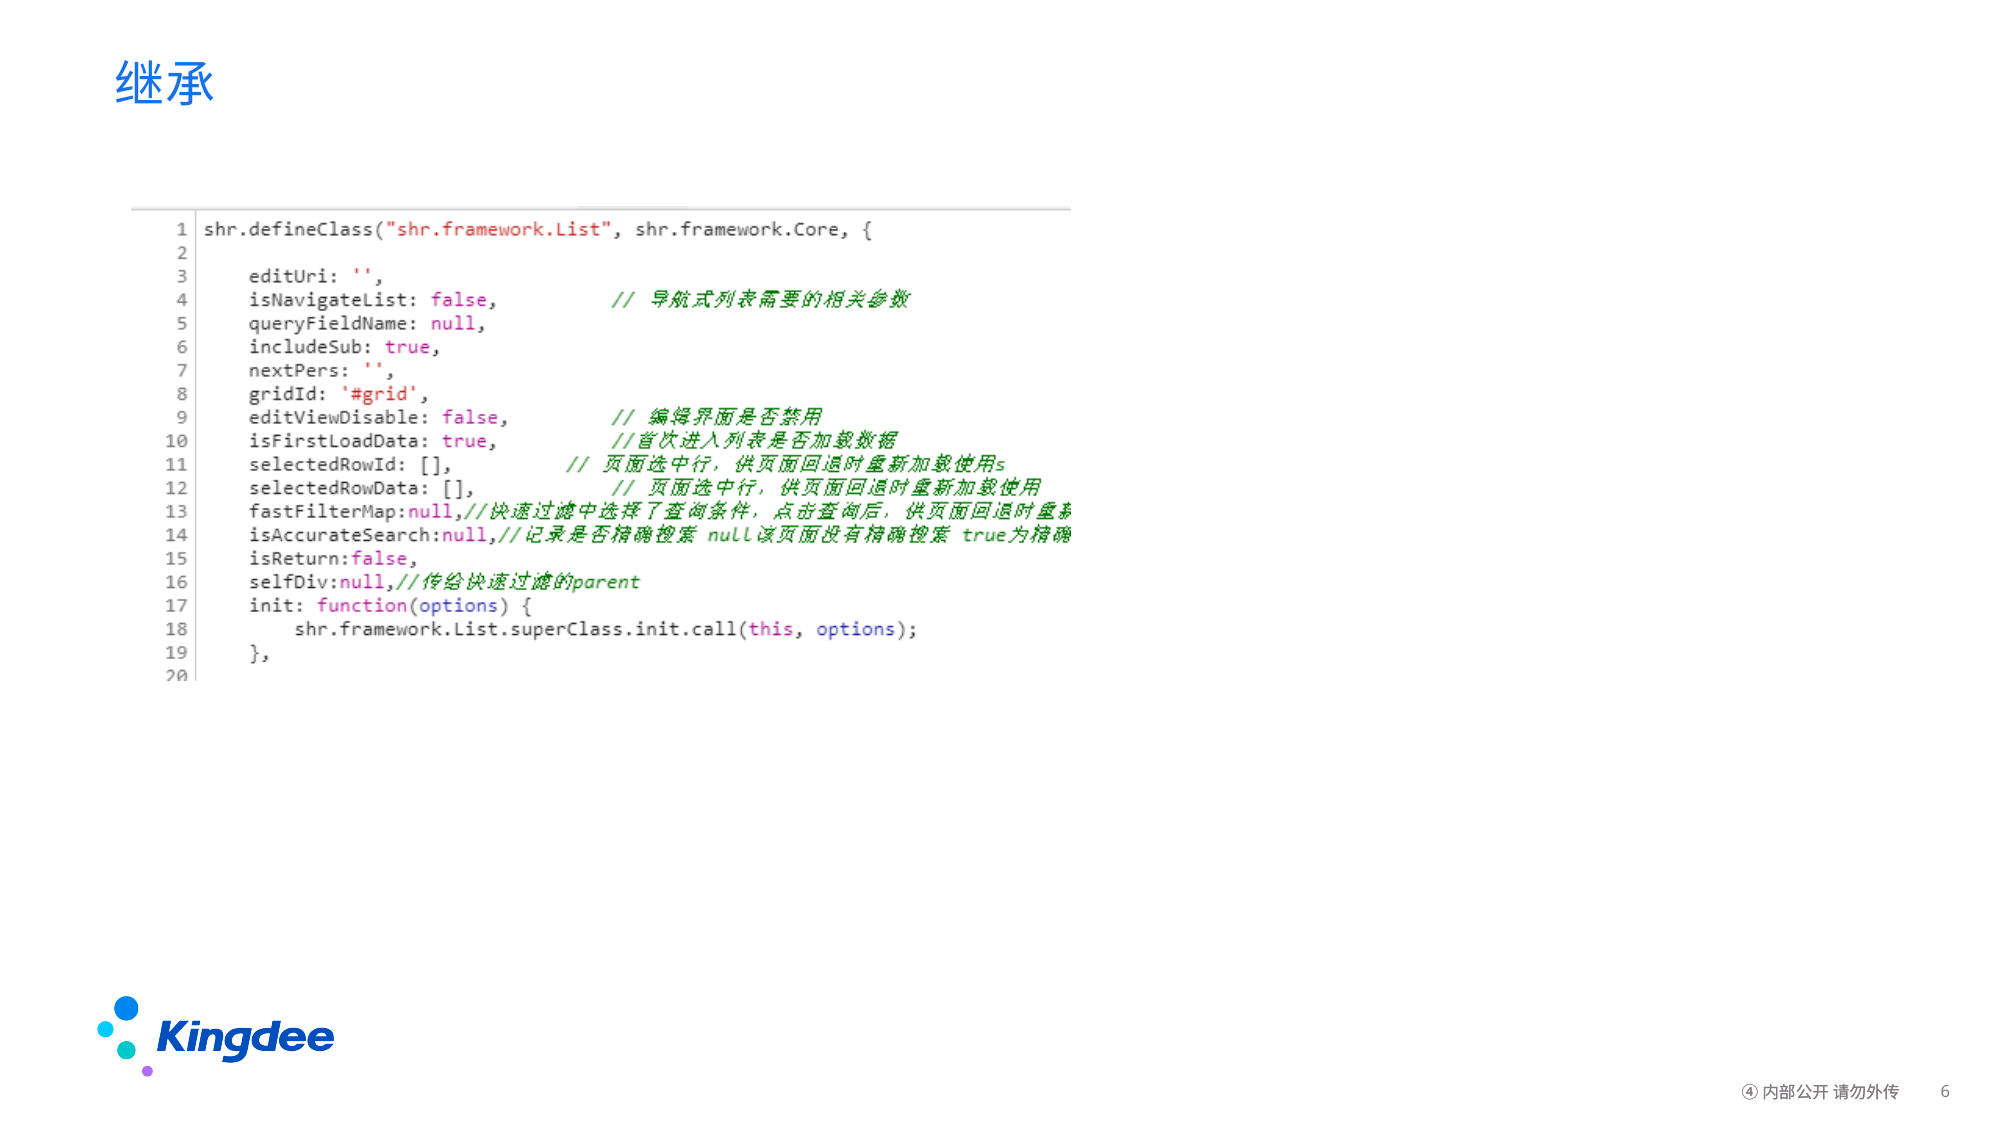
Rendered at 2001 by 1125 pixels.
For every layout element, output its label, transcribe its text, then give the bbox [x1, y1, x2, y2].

picture [97, 995, 334, 1077]
title 继承 [99, 45, 1900, 233]
picture [131, 206, 1071, 681]
